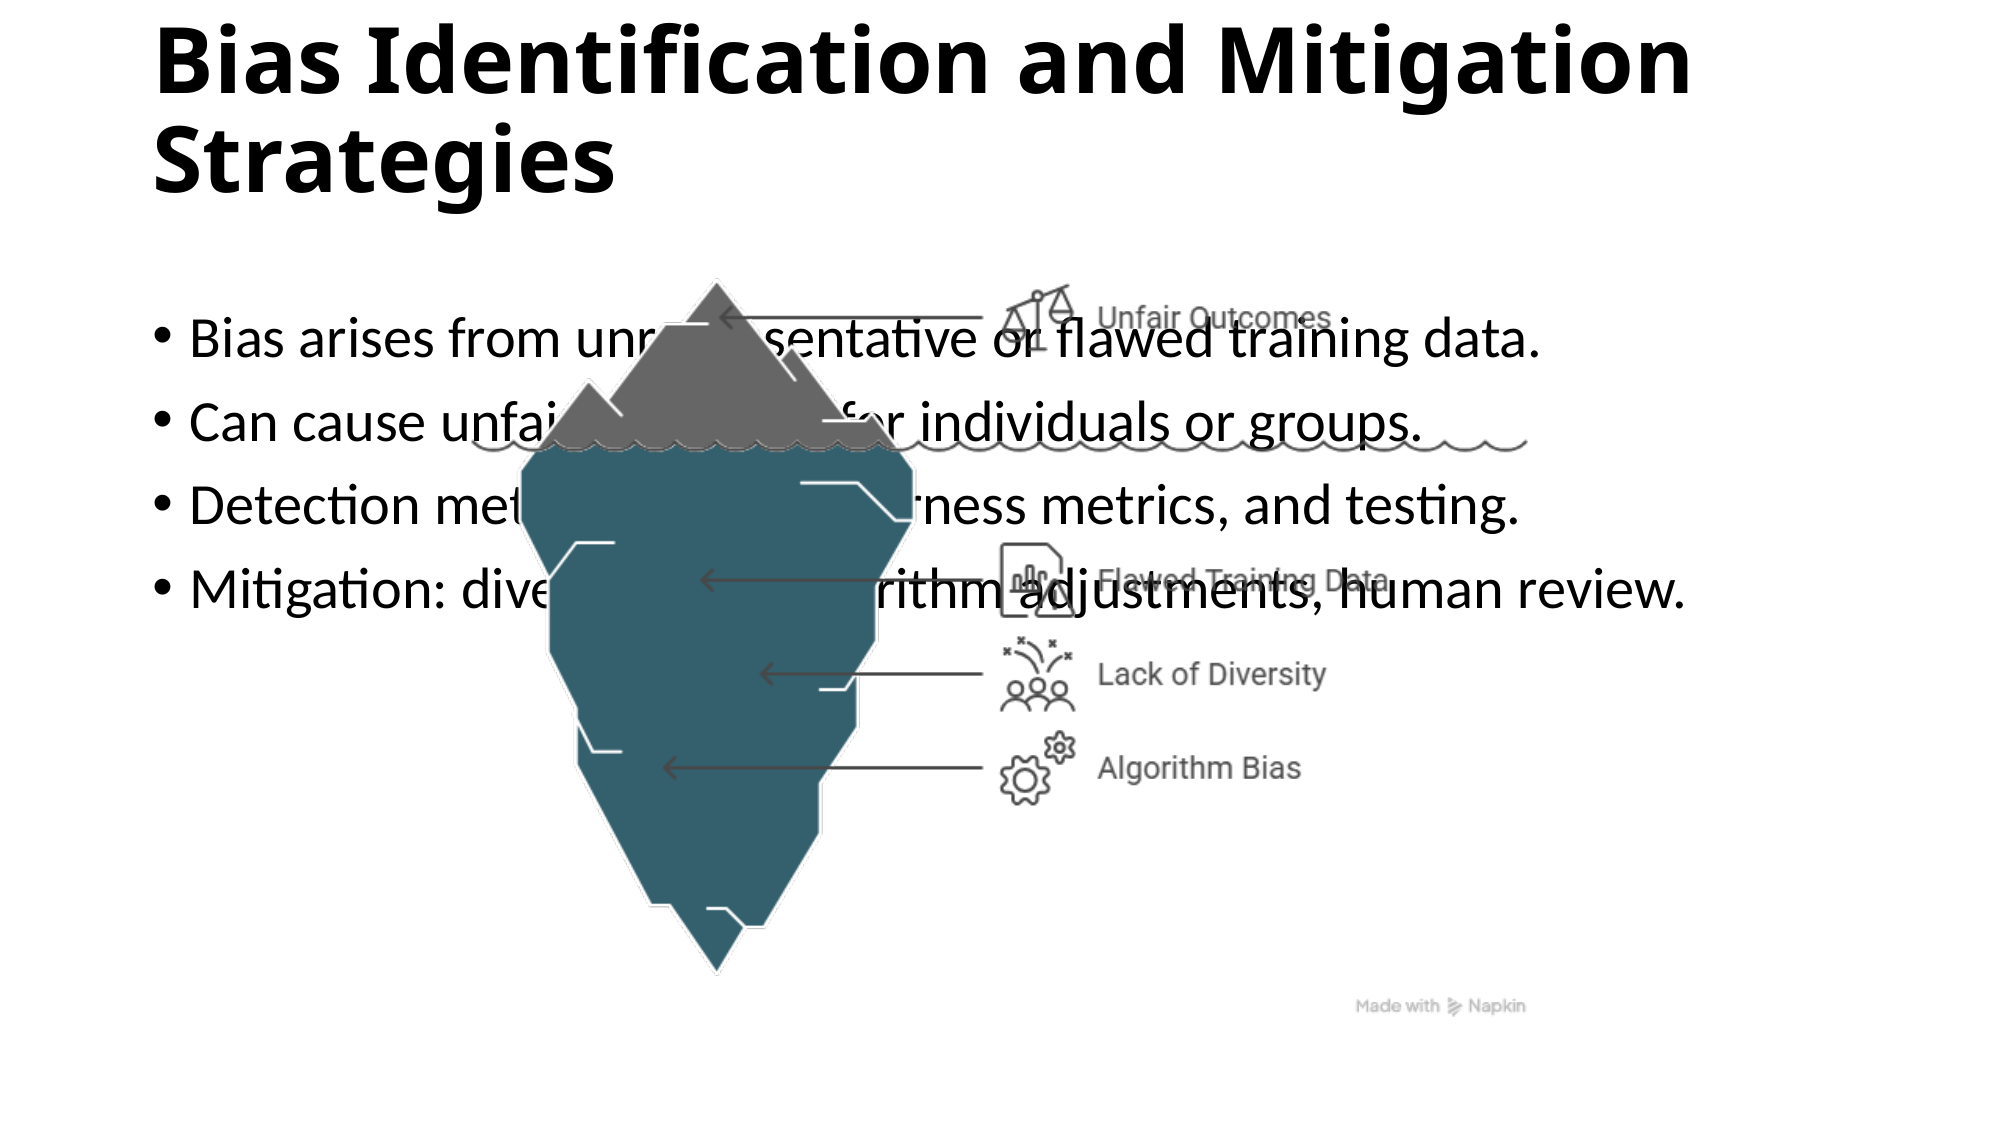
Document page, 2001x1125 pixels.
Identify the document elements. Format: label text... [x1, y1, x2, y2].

list Bias arises from unrepresentative or flawed training data. Can cause unfair outcomes for individuals or groups. Detection methods: audits, fairness metrics, and testing. Mitigation: diverse data, algorithm adjustments, human review. [137, 299, 436, 1014]
title Bias Identification and Mitigation Strategies [137, 59, 1863, 278]
picture [436, 74, 1564, 1051]
list Bias arises from unrepresentative or flawed training data. Can cause unfair outcomes for individuals or groups. Detection methods: audits, fairness metrics, and testing. Mitigation: diverse data, algorithm adjustments, human review. [1564, 299, 1863, 1014]
